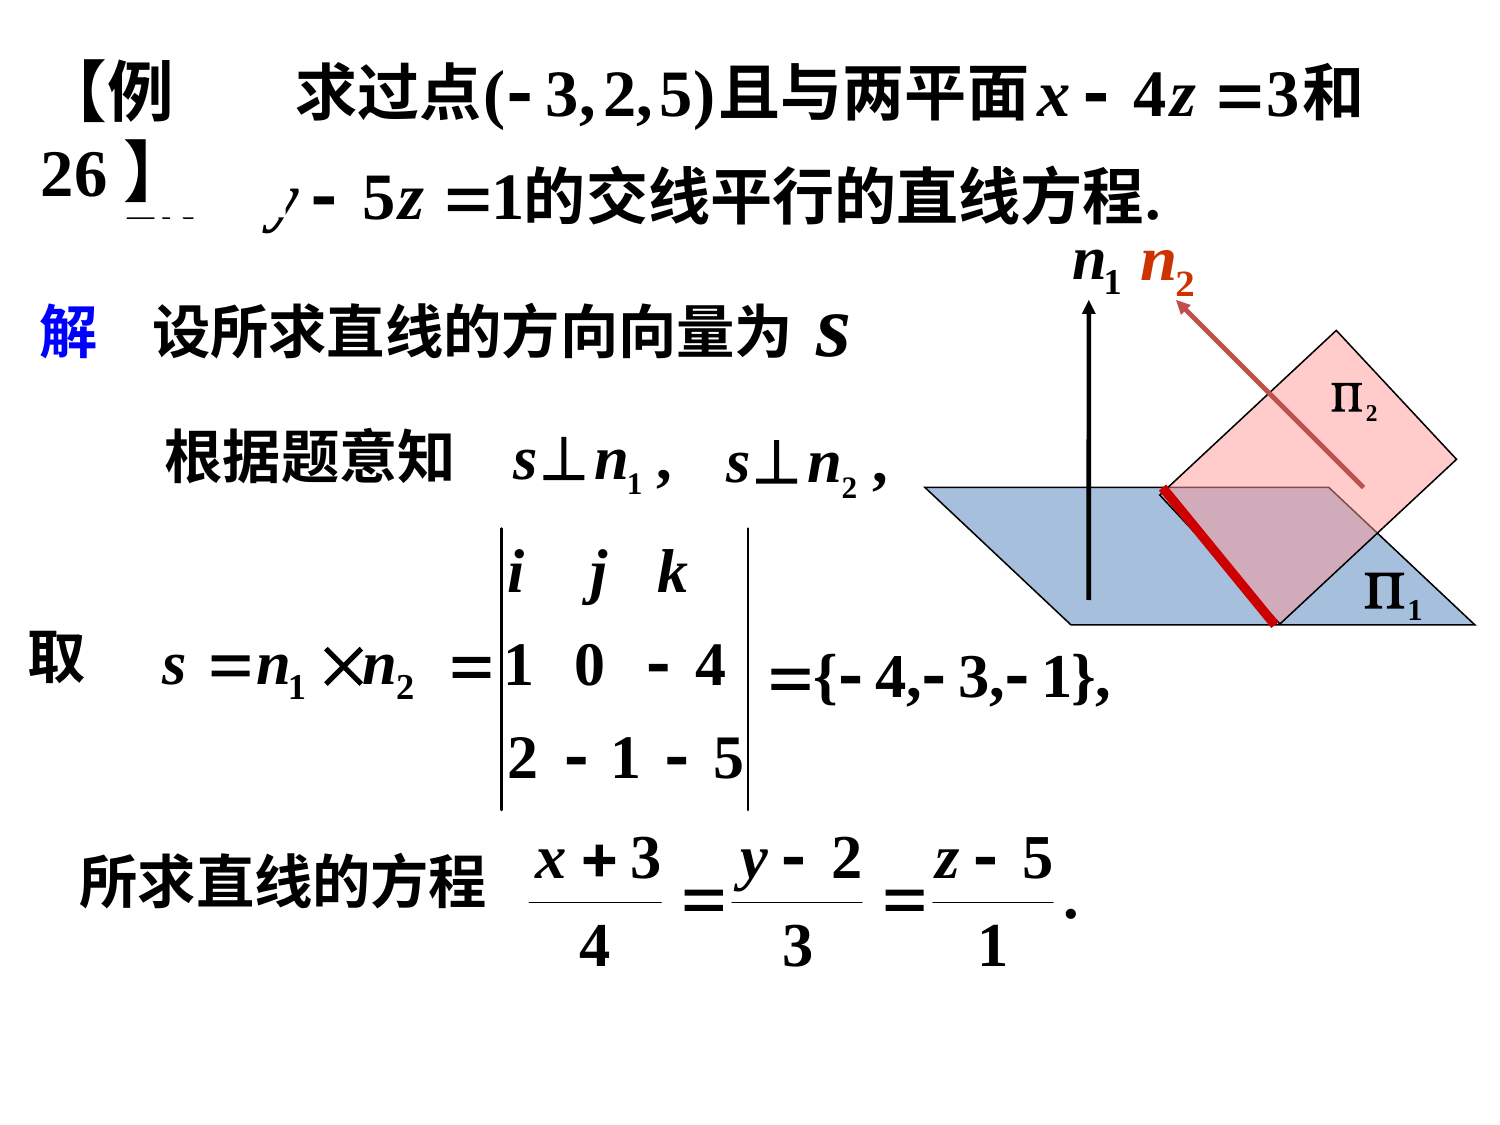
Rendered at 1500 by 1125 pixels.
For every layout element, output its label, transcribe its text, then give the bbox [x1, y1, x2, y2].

text_box 解 [24, 287, 137, 373]
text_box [437, 515, 763, 826]
text_box 根据题意知 [149, 412, 513, 498]
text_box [12, 612, 418, 706]
text_box 设所求直线的方向向量为 [137, 293, 794, 373]
text_box 【例26】 [25, 42, 119, 218]
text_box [799, 274, 876, 380]
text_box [120, 42, 1365, 284]
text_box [924, 224, 1476, 626]
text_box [766, 649, 1113, 717]
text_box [508, 424, 676, 501]
text_box 所求直线的方程 [64, 837, 503, 923]
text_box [720, 428, 891, 504]
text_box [524, 824, 1082, 974]
